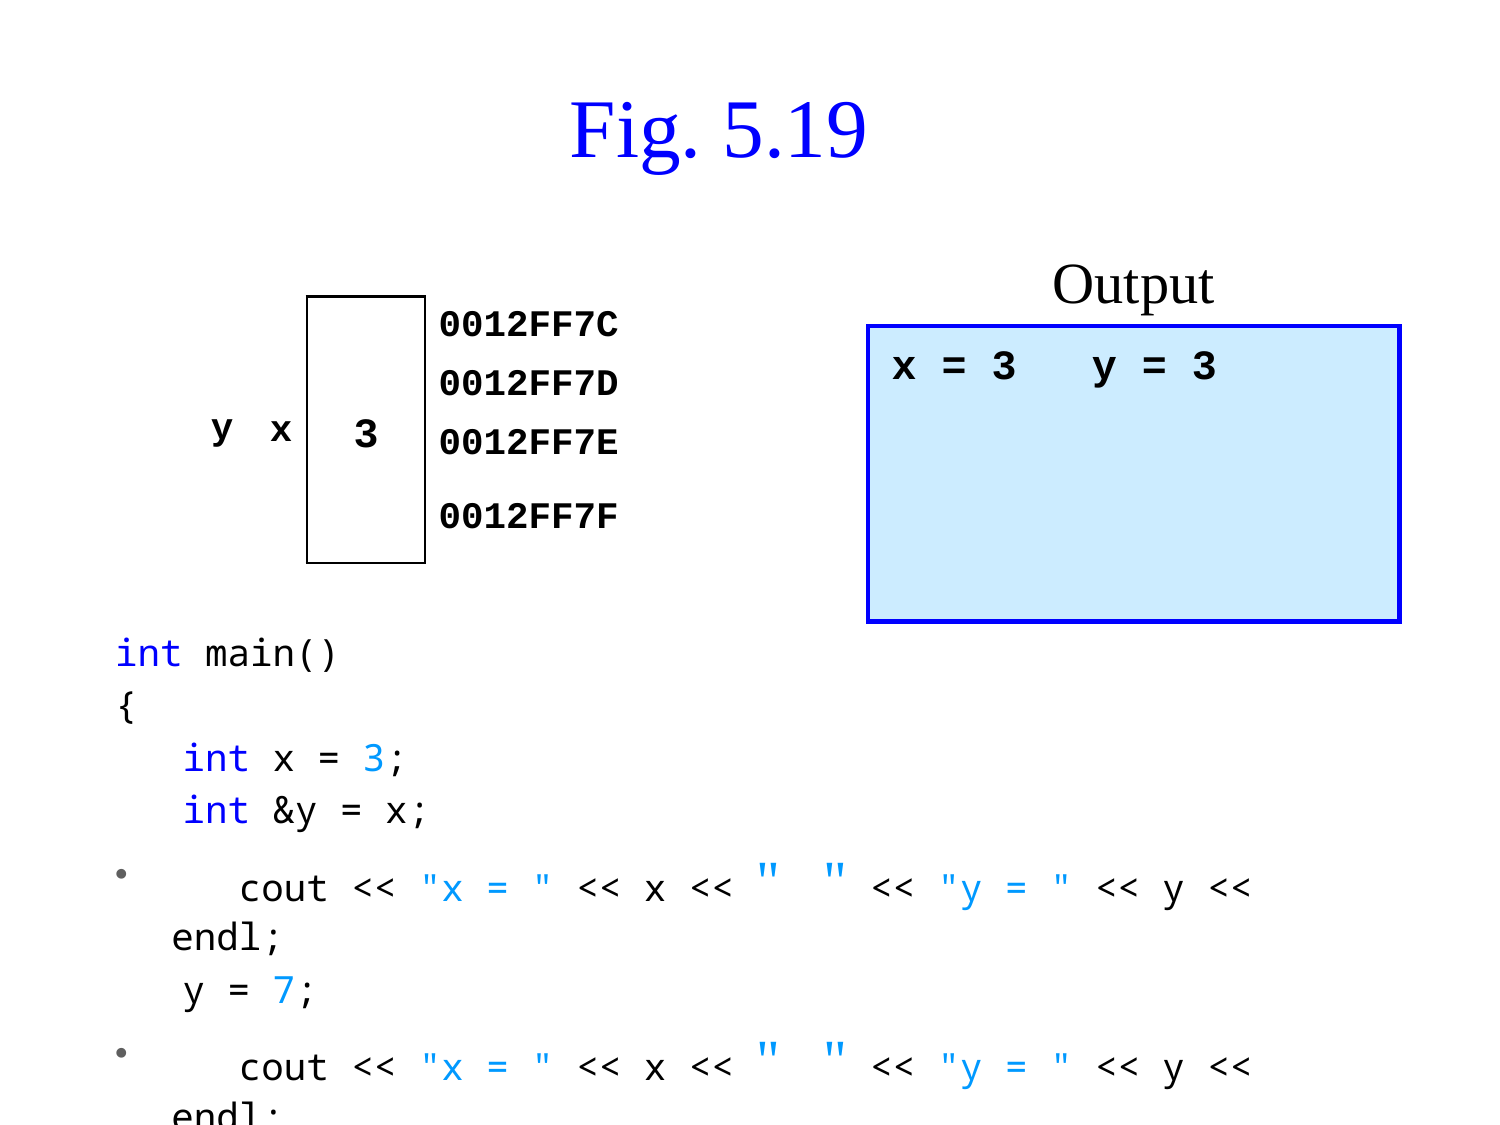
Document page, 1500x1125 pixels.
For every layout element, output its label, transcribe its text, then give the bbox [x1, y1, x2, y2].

table_cell 0012FF7D [426, 356, 632, 415]
table_header 3 [308, 298, 424, 562]
text_box Output [1015, 237, 1252, 323]
table_header x [248, 297, 306, 563]
list int main() { int x = 3; int &y = x; cout << "x = " << x << " " << "y = " << y << endl; y = 7; cout << "x = " << x << " " << "y = " << y << endl; } [100, 621, 1400, 1065]
table_header y [189, 297, 248, 563]
table_cell 0012FF7F [426, 474, 632, 563]
table_cell 0012FF7E [426, 415, 632, 474]
title Fig. 5.19 [554, 74, 913, 173]
table_header 0012FF7C [426, 297, 632, 356]
text_box x = 3 y = 3 [868, 326, 1400, 622]
